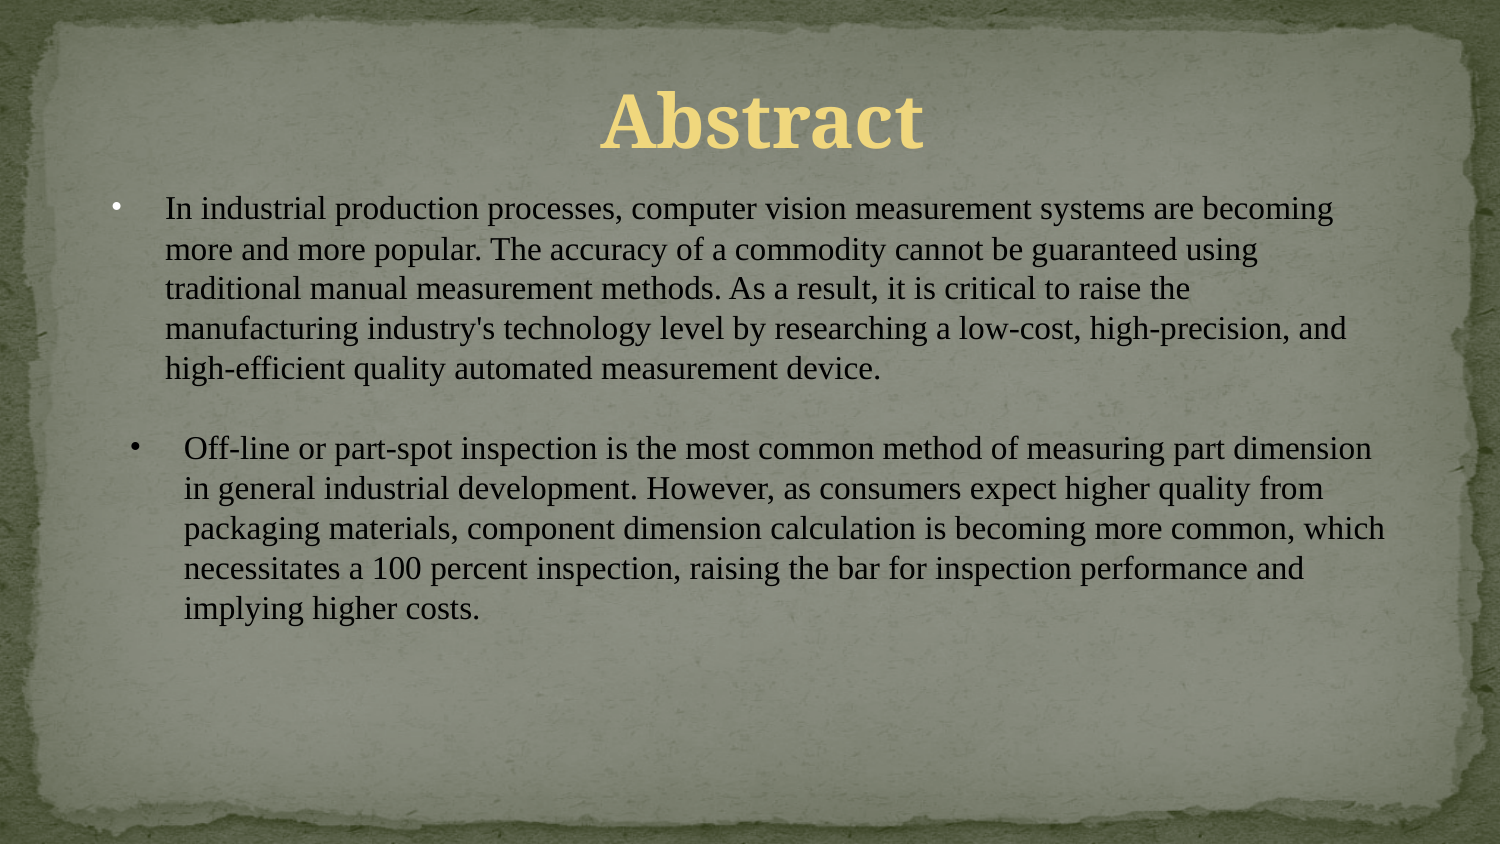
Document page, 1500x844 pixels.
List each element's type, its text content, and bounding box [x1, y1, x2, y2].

picture [0, 0, 1500, 844]
text_box In industrial production processes, computer vision measurement systems are becoming more and more popular. The accuracy of a commodity cannot be guaranteed using traditional manual measurement methods. As a result, it is critical to raise the manufacturing industry's technology level by researching a low-cost, high-precision, and high-efficient quality automated measurement device. Off-line or part-spot inspection is the most common method of measuring part dimension in general industrial development. However, as consumers expect higher quality from packaging materials, component dimension calculation is becoming more common, which necessitates a 100 percent inspection, raising the bar for inspection performance and implying higher costs. [93, 179, 1407, 691]
text_box Abstract [124, 65, 1400, 216]
